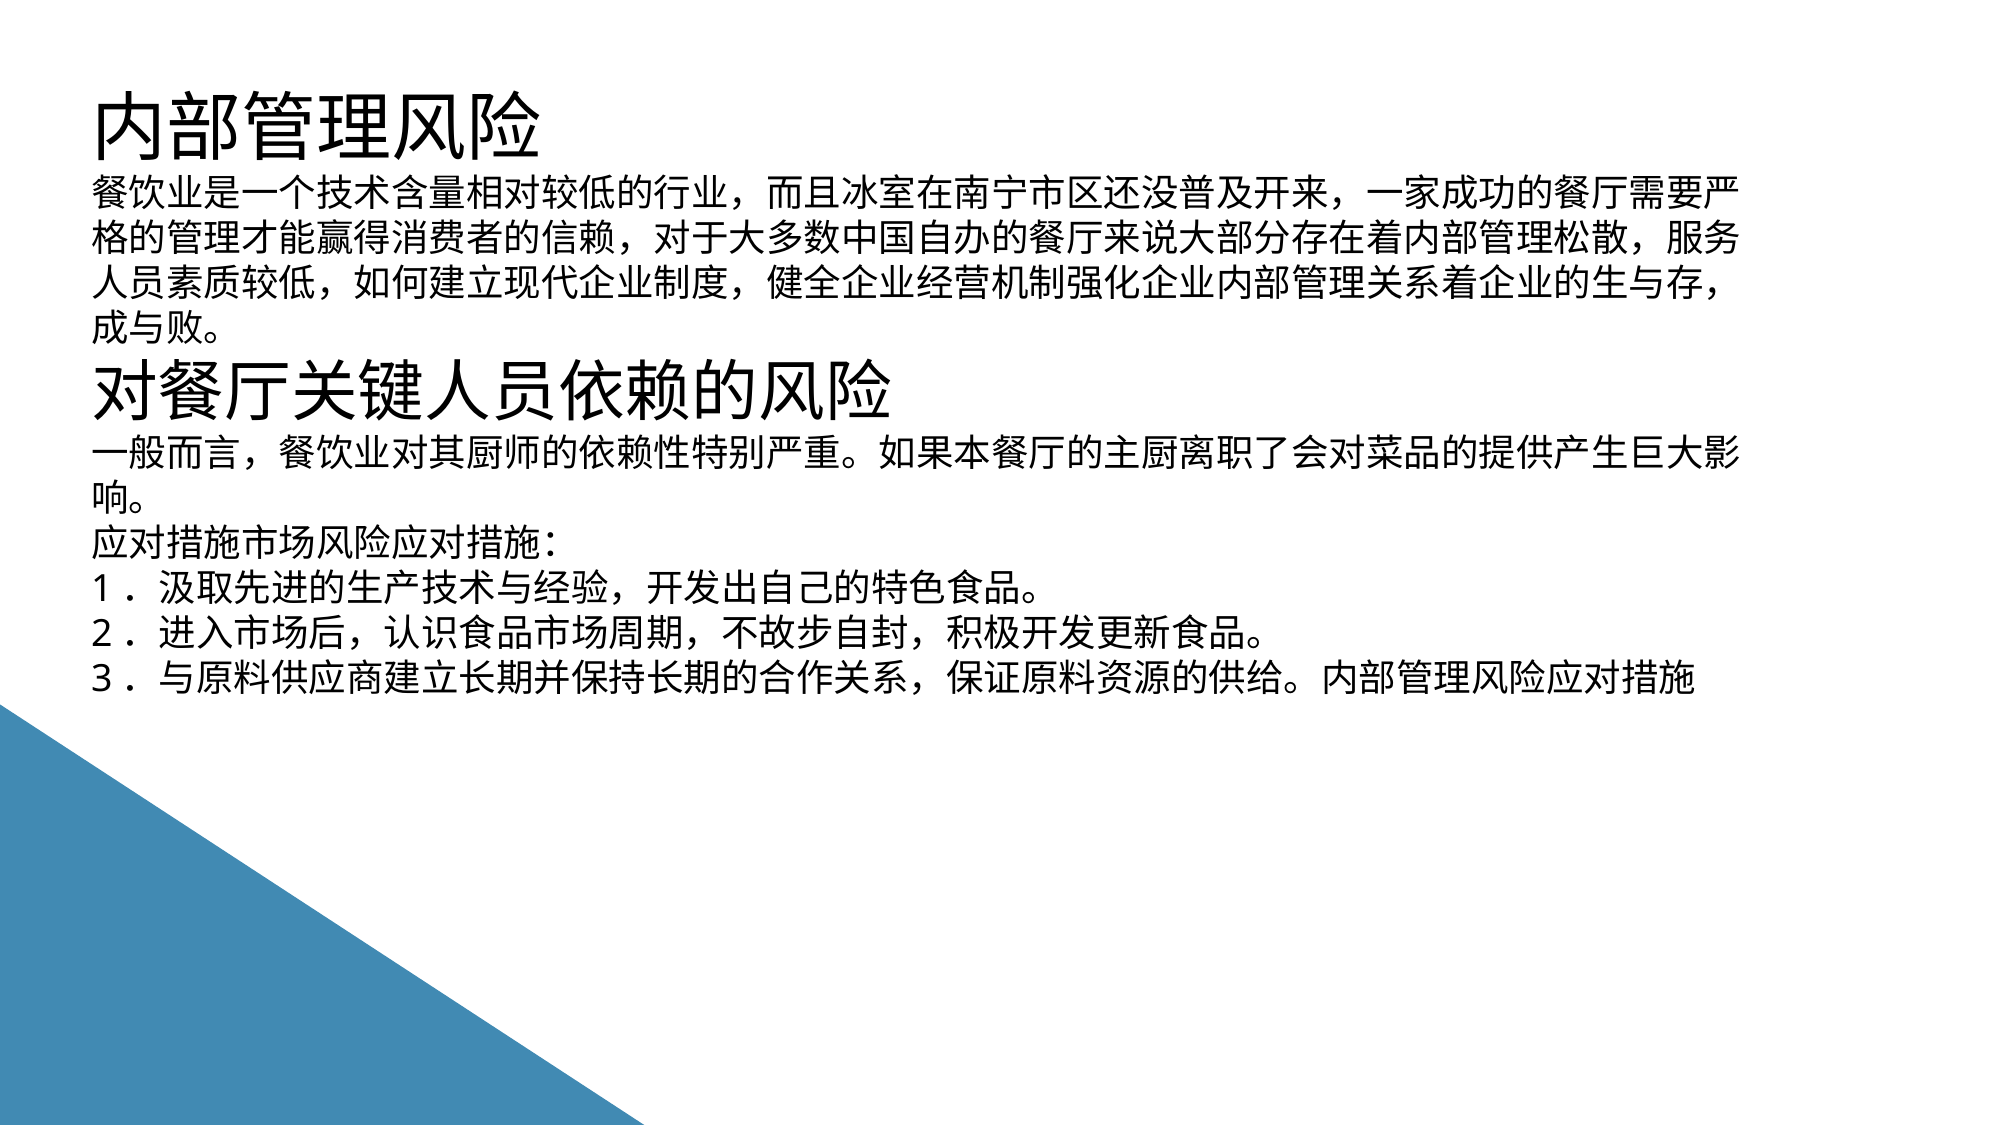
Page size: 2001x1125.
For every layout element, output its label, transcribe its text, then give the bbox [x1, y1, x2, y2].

text_box 内部管理风险 餐饮业是一个技术含量相对较低的行业，而且冰室在南宁市区还没普及开来，一家成功的餐厅需要严格的管理才能赢得消费者的信赖，对于大多数中国自办的餐厅来说大部分存在着内部管理松散，服务人员素质较低，如何建立现代企业制度，健全企业经营机制强化企业内部管理关系着企业的生与存，成与败。 对餐厅关键人员依赖的风险 一般而言，餐饮业对其厨师的依赖性特别严重。如果本餐厅的主厨离职了会对菜品的提供产生巨大影响。 应对措施市场风险应对措施： 1．汲取先进的生产技术与经验，开发出自己的特色食品。 2．进入市场后，认识食品市场周期，不故步自封，积极开发更新食品。 3．与原料供应商建立长期并保持长期的合作关系，保证原料资源的供给。内部管理风险应对措施 [76, 71, 1776, 787]
text_box [0, 704, 645, 1125]
